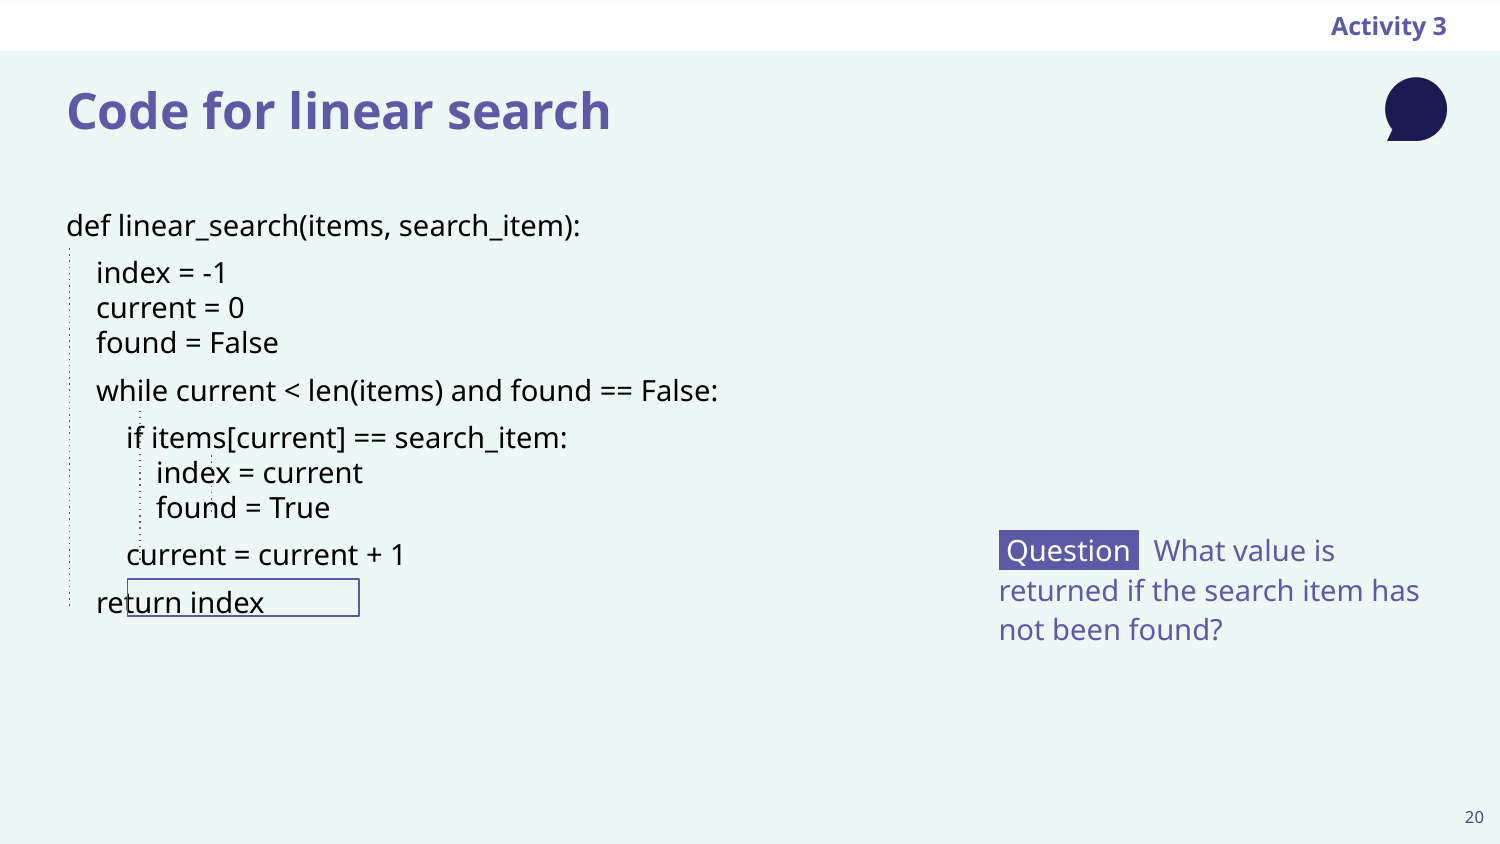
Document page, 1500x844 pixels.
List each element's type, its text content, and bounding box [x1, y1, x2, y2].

title Code for linear search [51, 52, 1449, 167]
list def linear_search(items, search_item): index = -1 current = 0 found = False while current < len(items) and found == False: if items[current] == search_item: index = current found = True current = current + 1 return index [51, 191, 963, 793]
slide_number ‹#› [1448, 792, 1500, 844]
text_box [127, 579, 359, 617]
picture [1383, 75, 1450, 143]
text_box Question What value is returned if the search item has not been found? [989, 519, 1449, 793]
subtitle Activity 3 [862, 0, 1448, 52]
